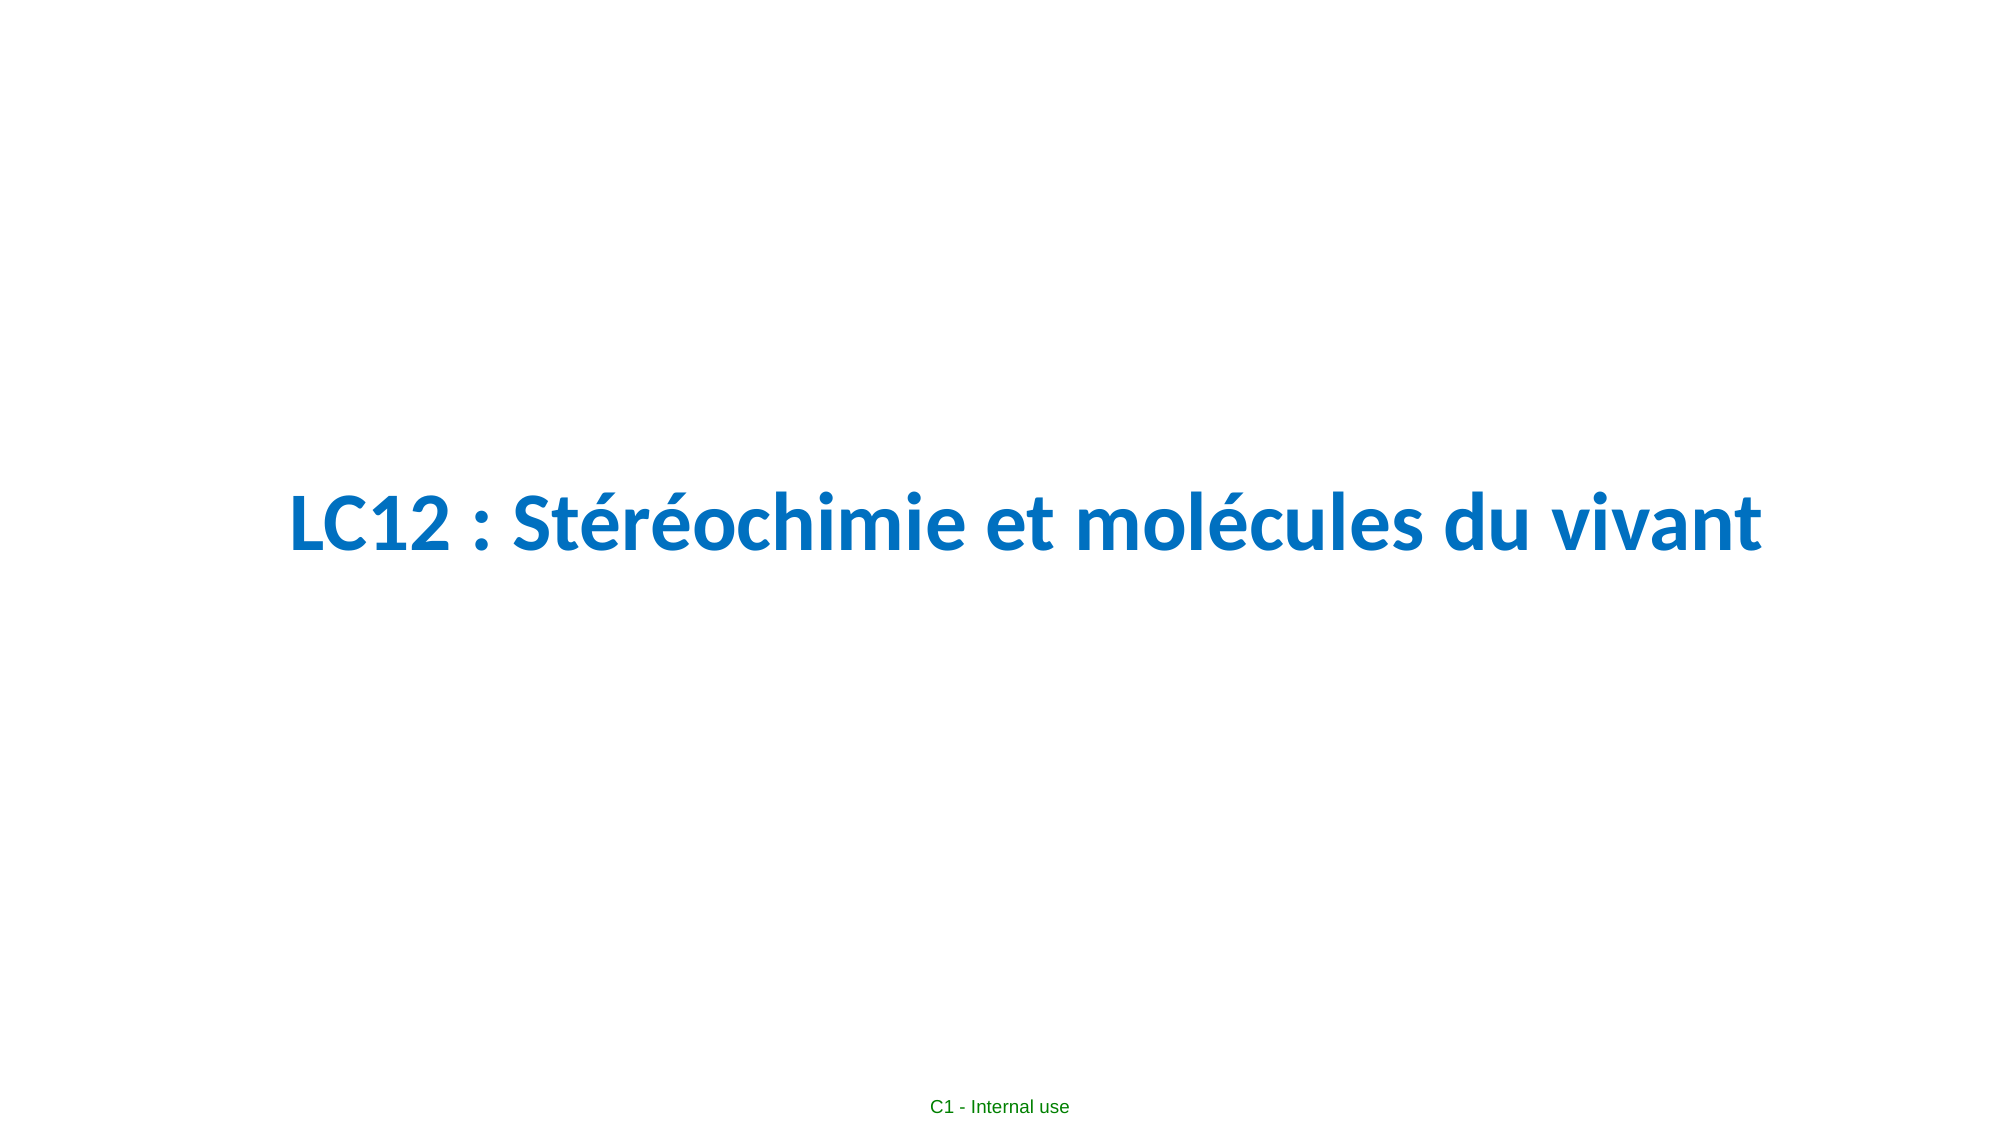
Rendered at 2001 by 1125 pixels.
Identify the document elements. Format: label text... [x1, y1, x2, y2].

text_box LC12 : Stéréochimie et molécules du vivant [101, 459, 1952, 575]
